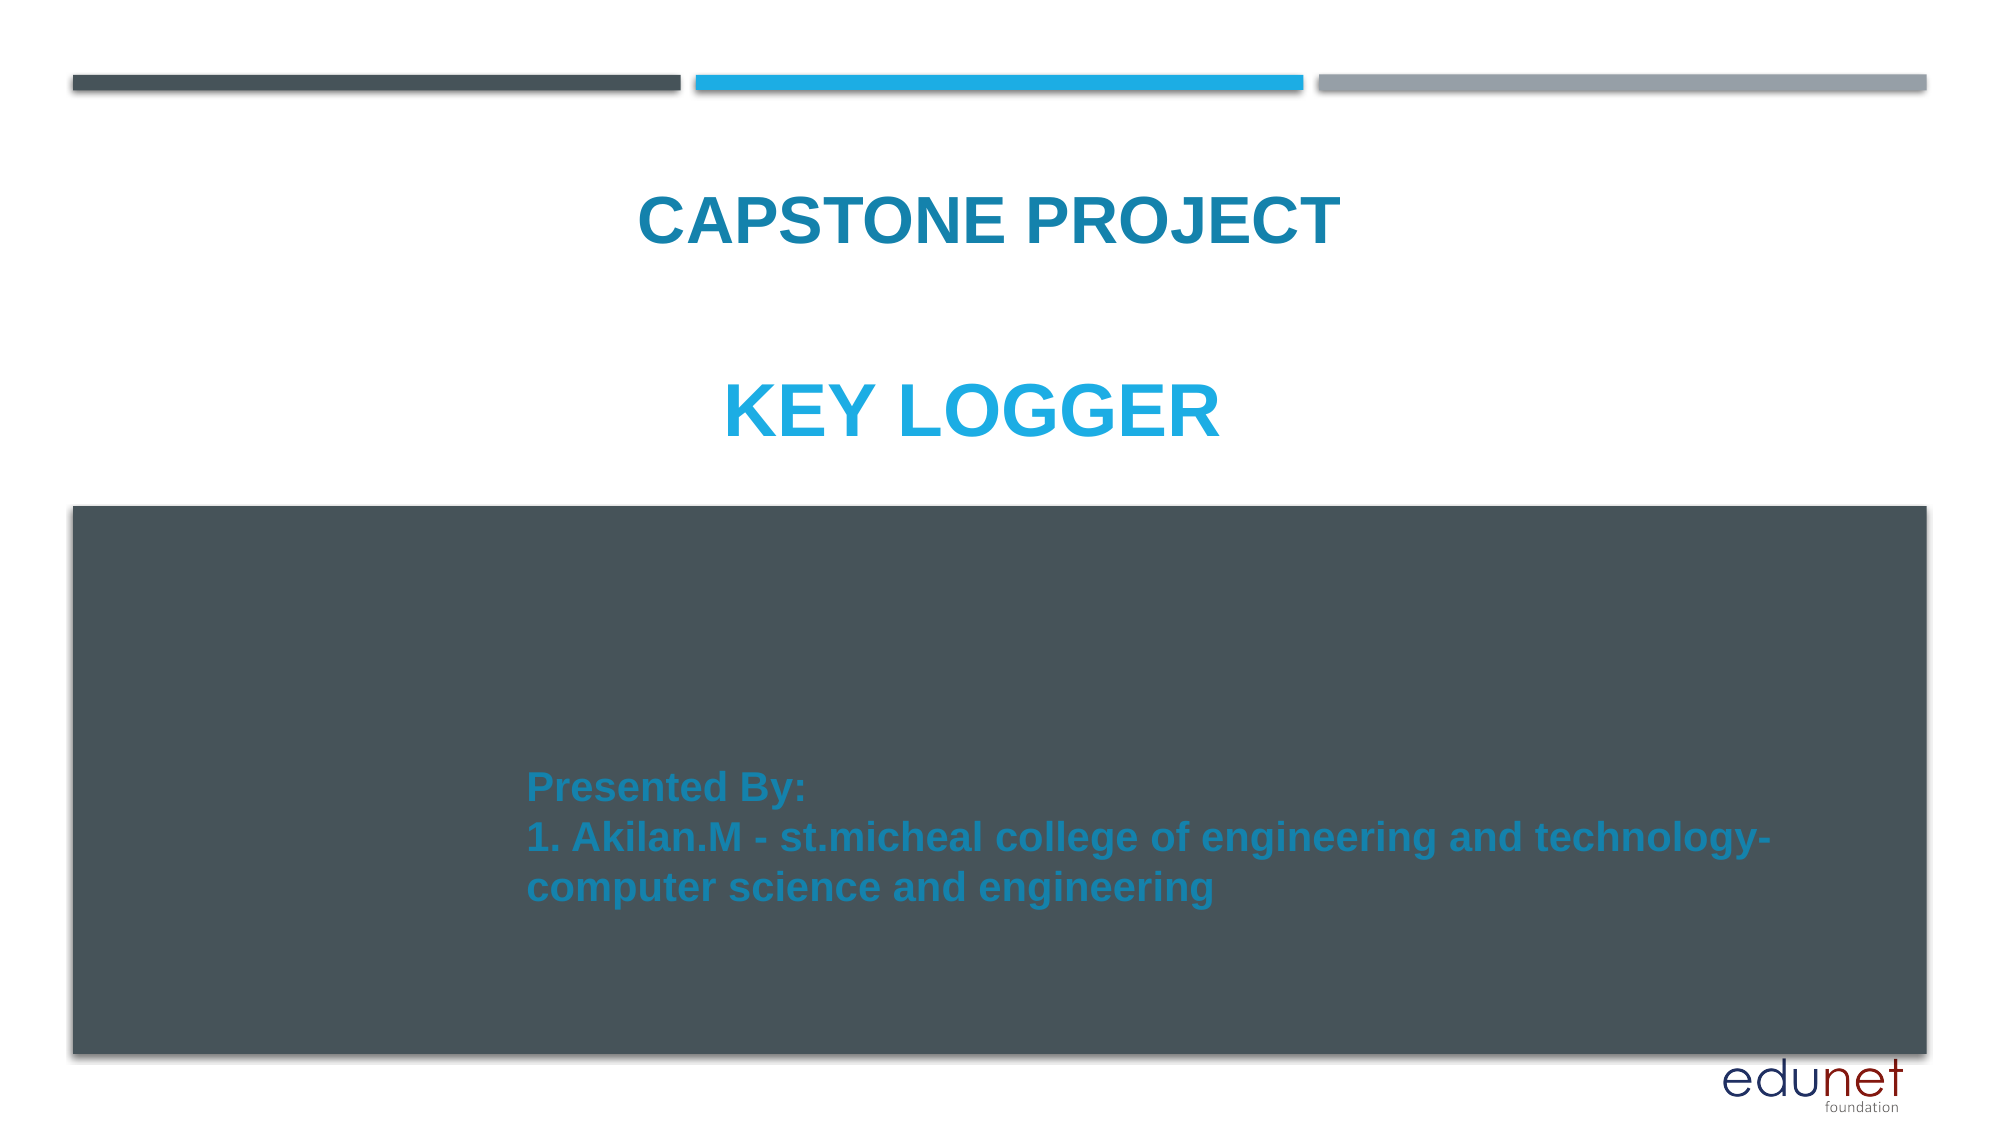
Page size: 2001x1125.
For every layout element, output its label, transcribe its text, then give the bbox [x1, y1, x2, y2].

text_box Presented By: 1. Akilan.M - st.micheal college of engineering and technology- computer science and engineering [511, 752, 1821, 918]
picture [1719, 1056, 1905, 1116]
text_box CAPSTONE PROJECT [0, 169, 2000, 265]
title KEY logger [222, 298, 1723, 460]
